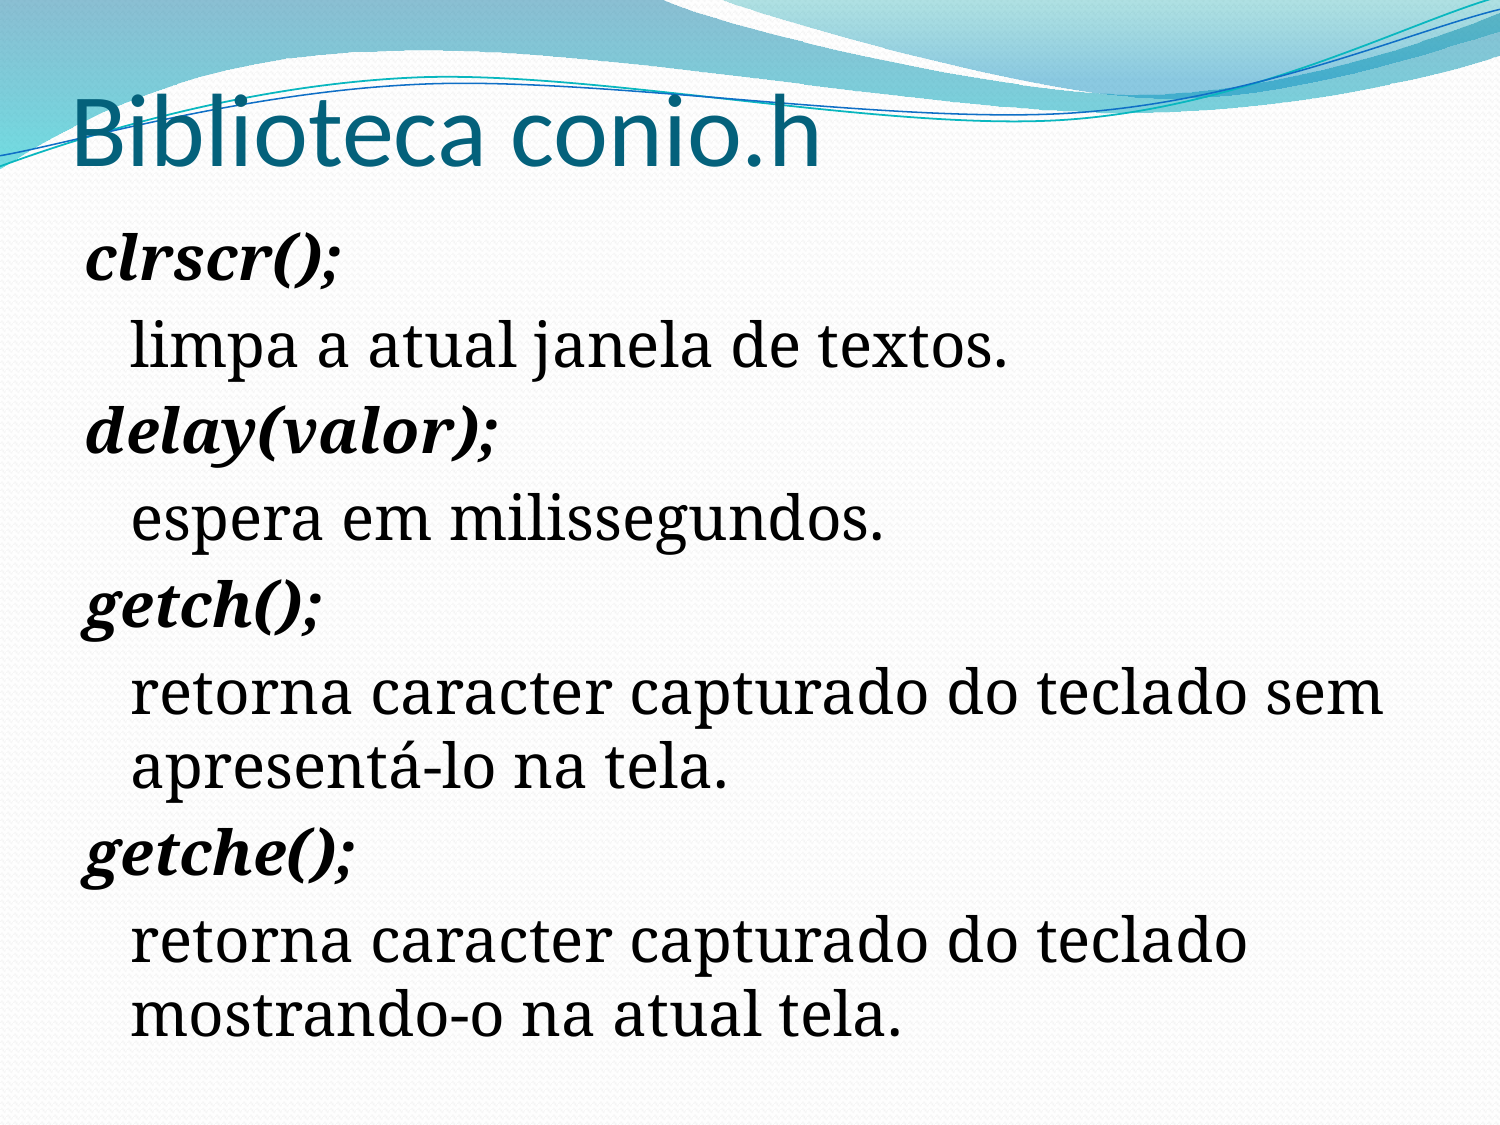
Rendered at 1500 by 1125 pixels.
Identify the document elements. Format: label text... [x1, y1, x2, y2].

title Biblioteca conio.h [70, 0, 1421, 188]
list clrscr(); limpa a atual janela de textos. delay(valor); espera em milissegundos. getch(); retorna caracter capturado do teclado sem apresentá-lo na tela. getche(); retorna caracter capturado do teclado mostrando-o na atual tela. [70, 210, 1421, 1061]
